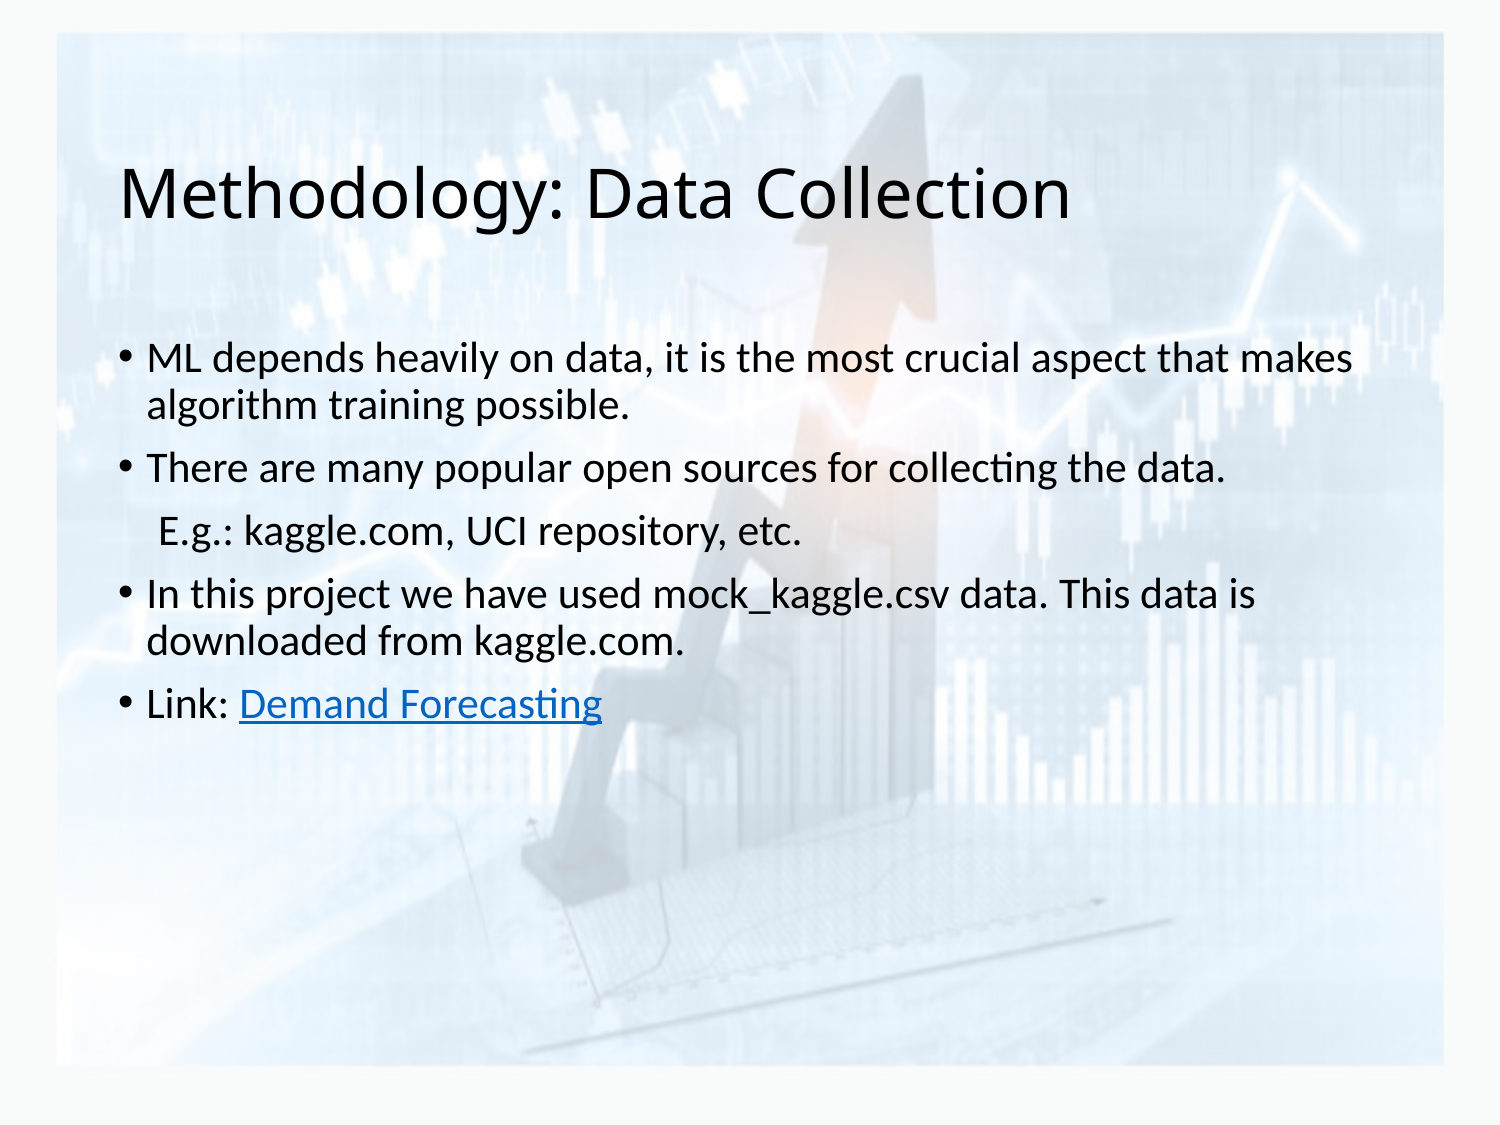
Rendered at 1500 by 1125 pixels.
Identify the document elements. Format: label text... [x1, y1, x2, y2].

list ML depends heavily on data, it is the most crucial aspect that makes algorithm training possible. There are many popular open sources for collecting the data. E.g.: kaggle.com, UCI repository, etc. In this project we have used mock_kaggle.csv data. This data is downloaded from kaggle.com. Link: Demand Forecasting [103, 258, 1397, 870]
title Methodology: Data Collection [103, 90, 1397, 258]
